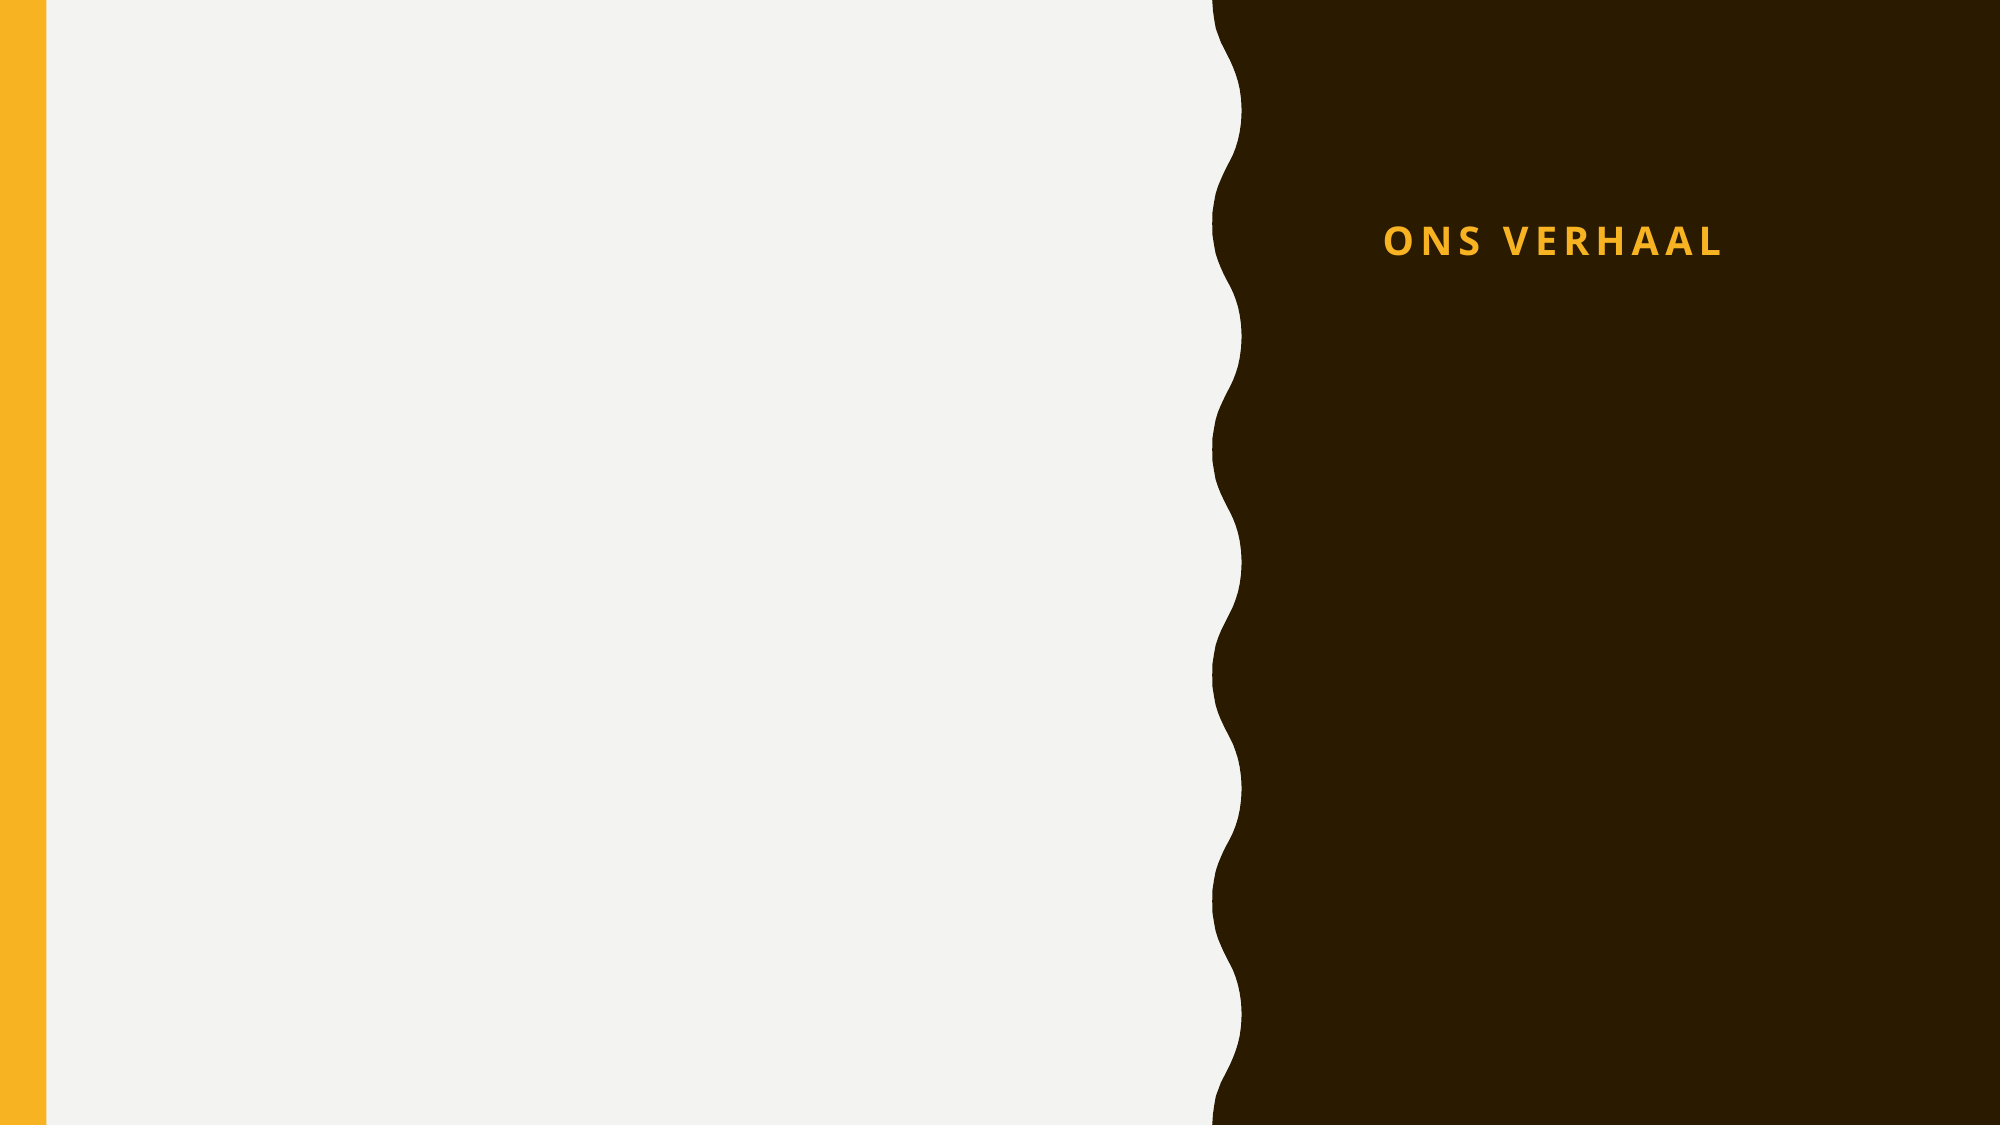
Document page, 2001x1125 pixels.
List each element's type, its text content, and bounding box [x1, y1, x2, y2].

title Ons verhaal [1367, 75, 1875, 272]
